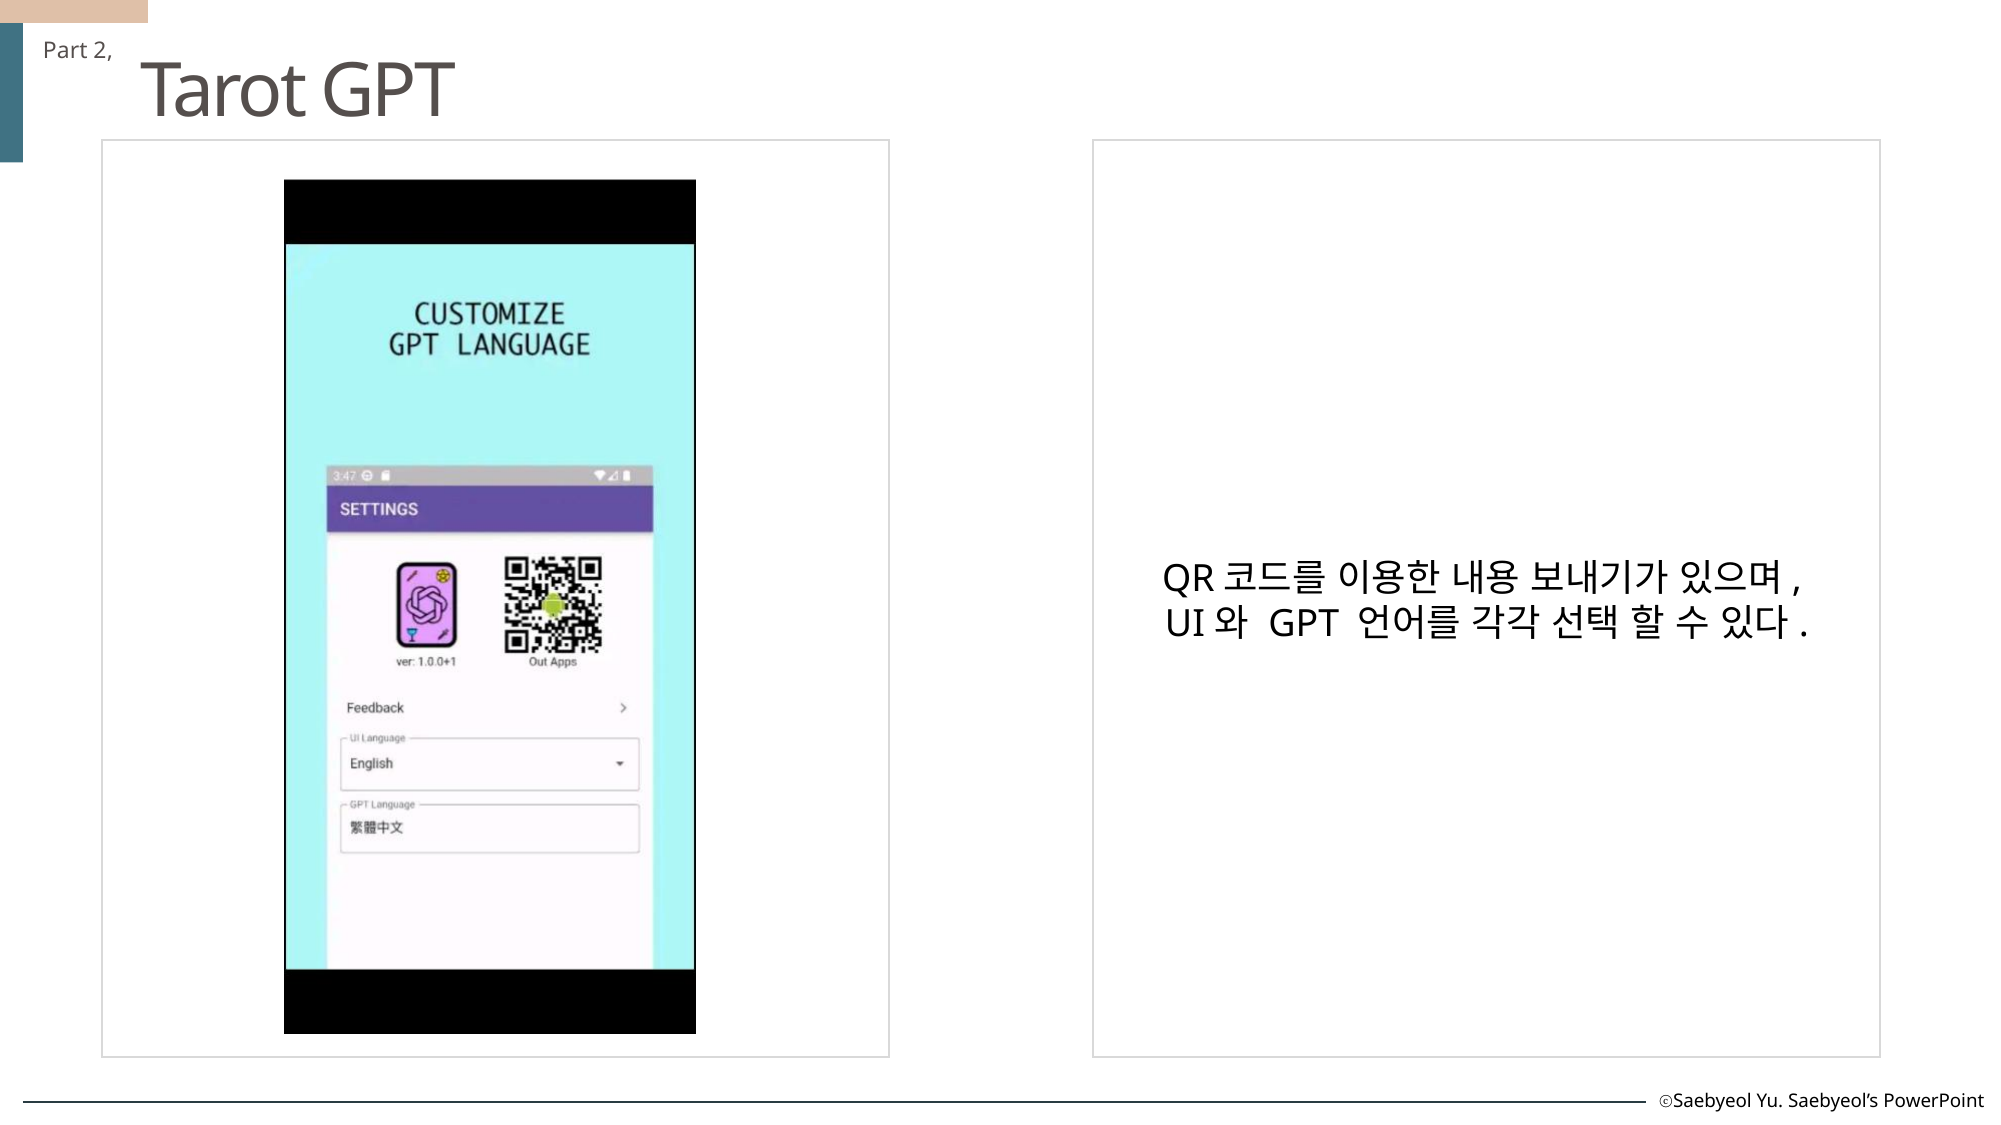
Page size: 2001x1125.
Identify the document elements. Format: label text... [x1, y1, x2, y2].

text_box Part 2, [28, 28, 128, 71]
text_box [101, 139, 890, 1058]
text_box [0, 24, 24, 163]
text_box Tarot GPT [125, 34, 471, 139]
picture [284, 151, 696, 1034]
text_box [0, 0, 149, 24]
text_box QR코드를 이용한 내용 보내기가 있으며, UI와 GPT 언어를 각각 선택 할 수 있다. [1092, 139, 1881, 1058]
